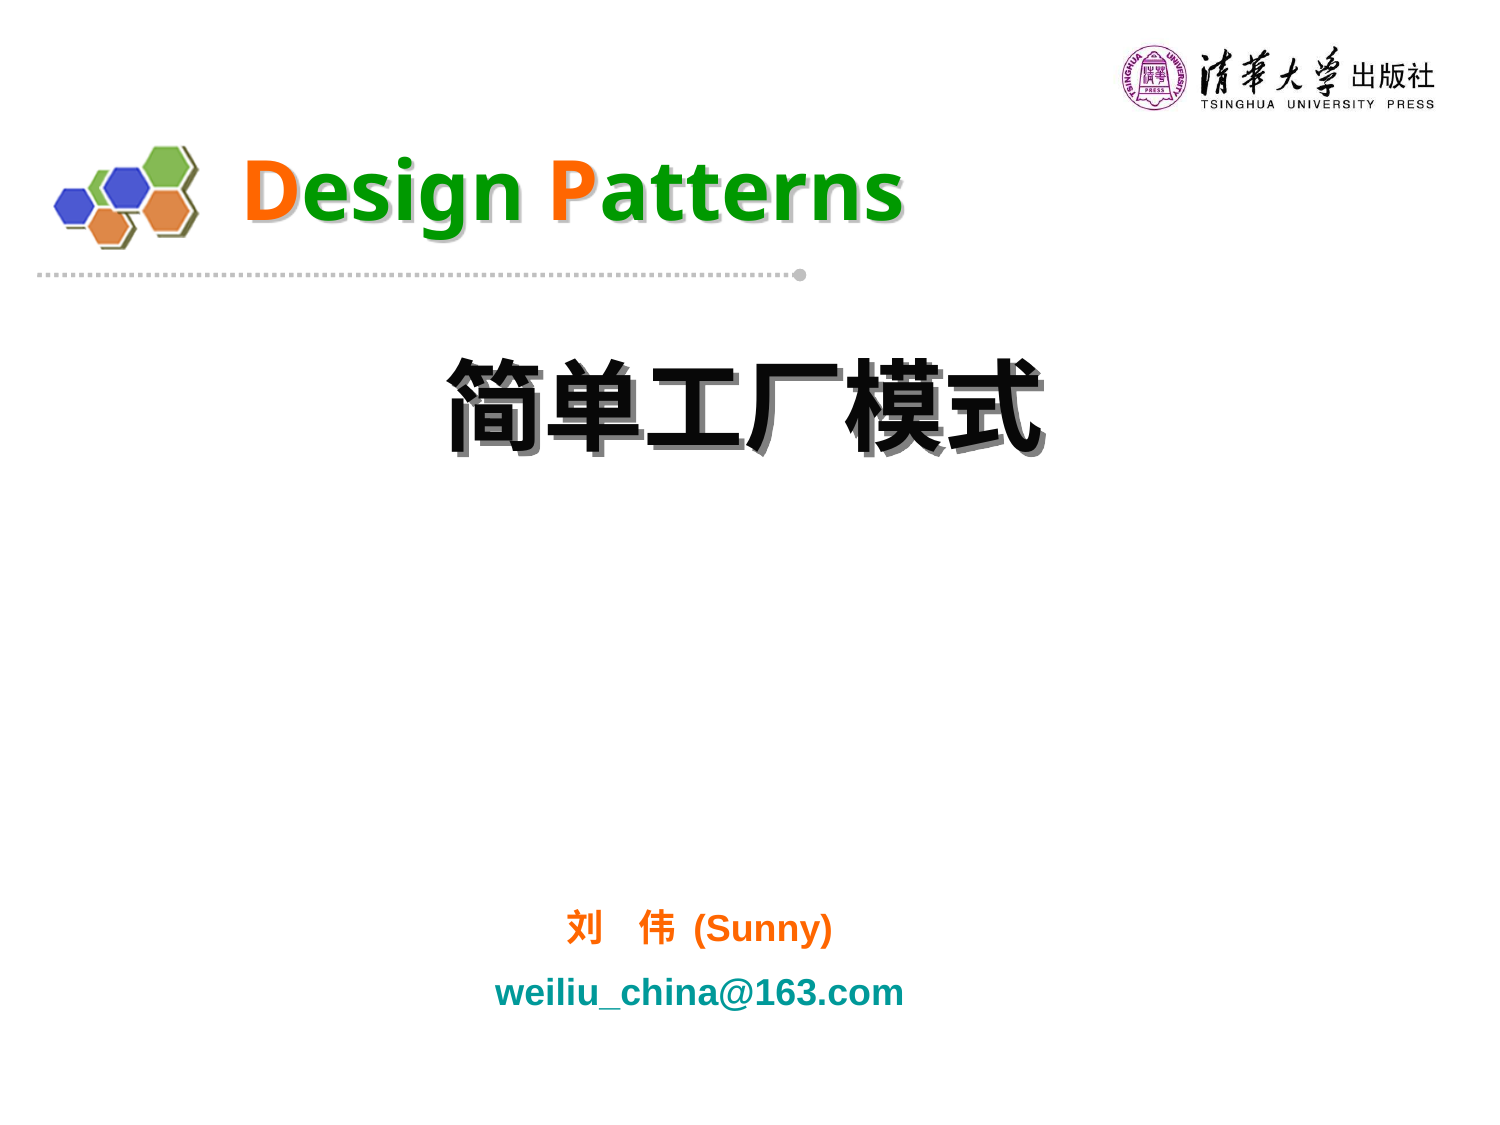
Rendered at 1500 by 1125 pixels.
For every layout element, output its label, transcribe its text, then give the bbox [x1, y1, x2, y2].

picture [50, 143, 200, 250]
text_box 刘 伟 (Sunny) weiliu_china@163.com [462, 897, 938, 1021]
picture [1095, 37, 1463, 117]
title Design Patterns [225, 87, 963, 288]
subtitle 简单工厂模式 [150, 312, 1338, 475]
